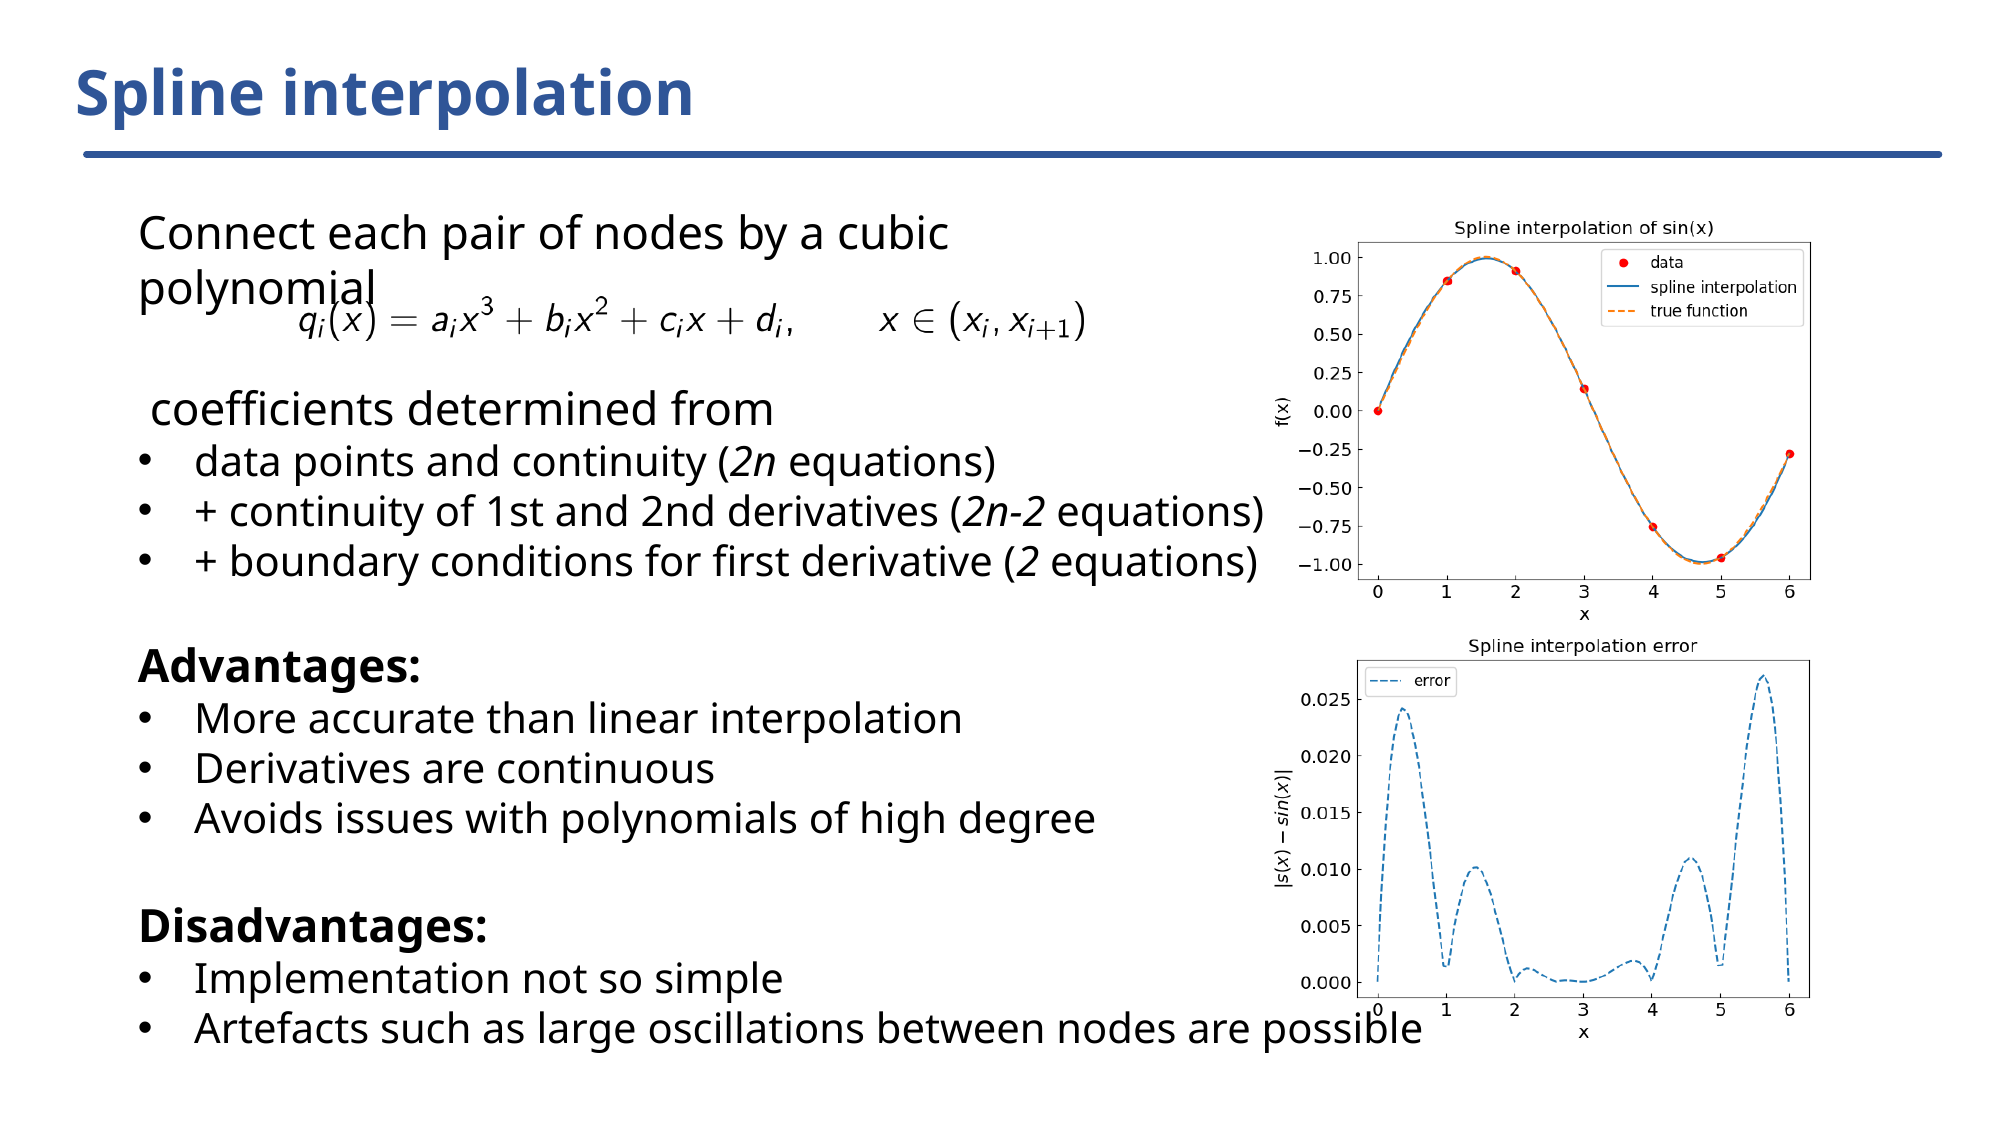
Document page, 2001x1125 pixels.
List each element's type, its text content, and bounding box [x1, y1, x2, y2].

picture [294, 296, 1086, 341]
text_box Advantages: More accurate than linear interpolation Derivatives are continuous Avoids issues with polynomials of high degree Disadvantages: Implementation not so simple Artefacts such as large oscillations between nodes are possible [123, 629, 1475, 1060]
title Spline interpolation [60, 0, 1940, 192]
picture [1264, 211, 1818, 1050]
text_box [975, 537, 1025, 588]
text_box Connect each pair of nodes by a cubic polynomial [123, 196, 1119, 322]
